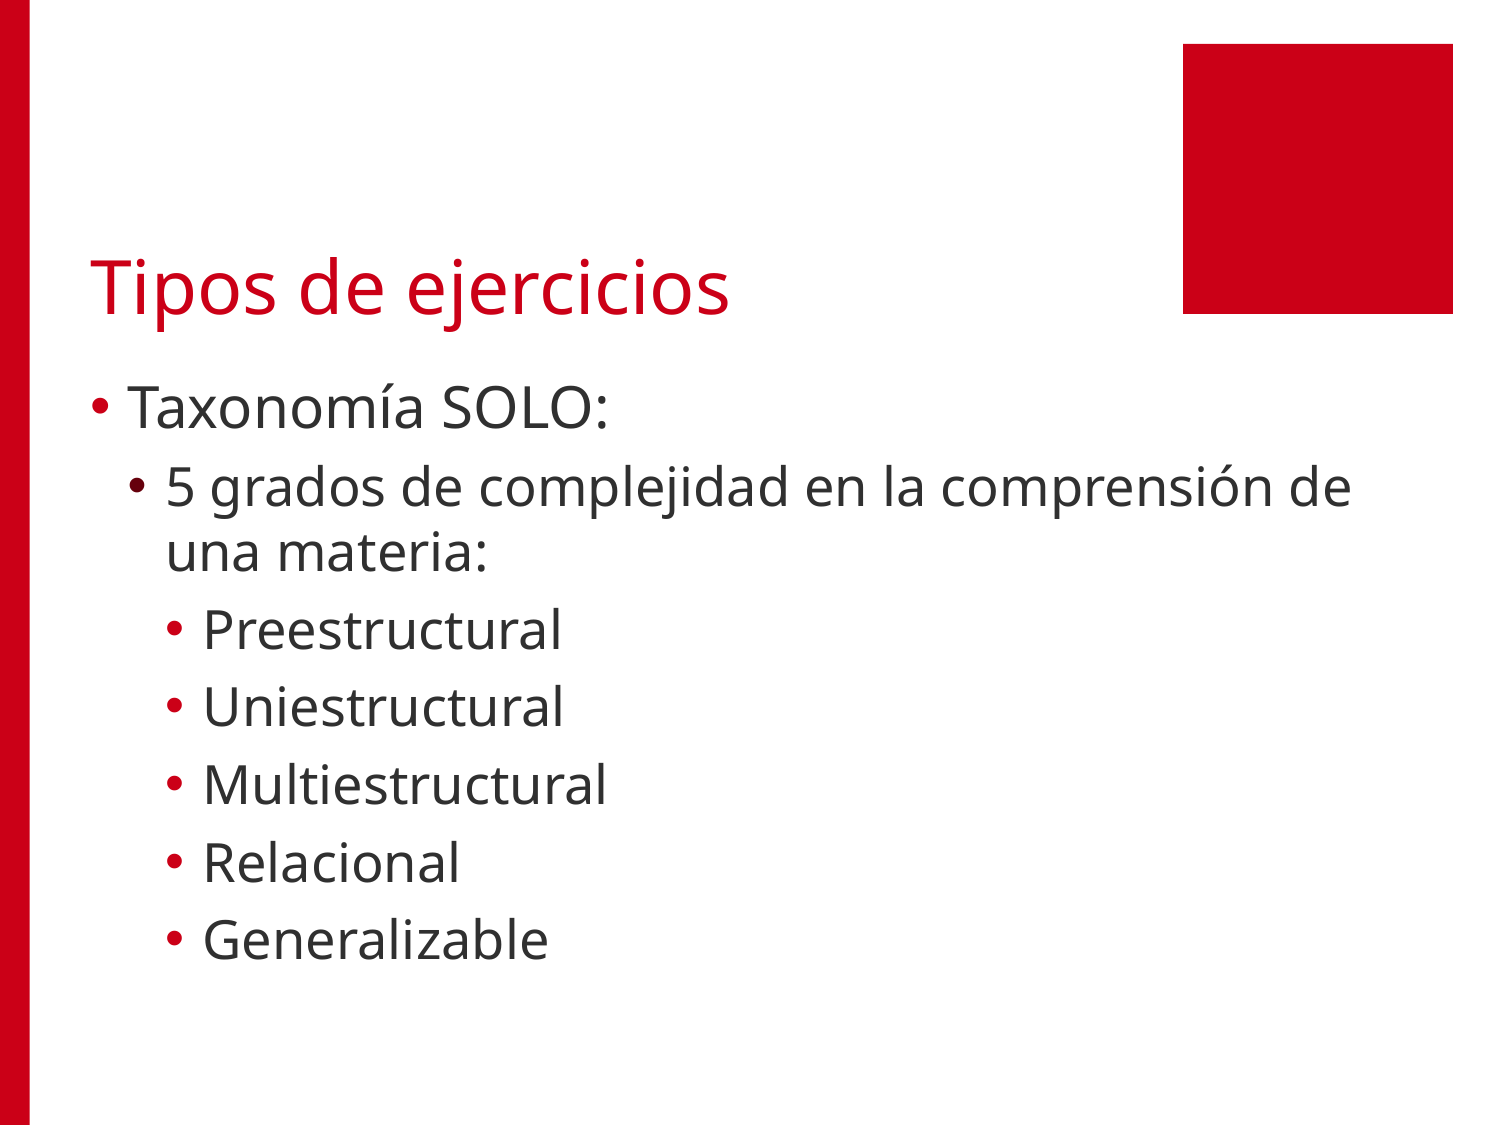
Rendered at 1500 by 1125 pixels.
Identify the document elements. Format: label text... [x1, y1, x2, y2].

title Tipos de ejercicios [75, 149, 1143, 338]
list Taxonomía SOLO: 5 grados de complejidad en la comprensión de una materia: Preestructural Uniestructural Multiestructural Relacional Generalizable [75, 362, 1440, 1090]
